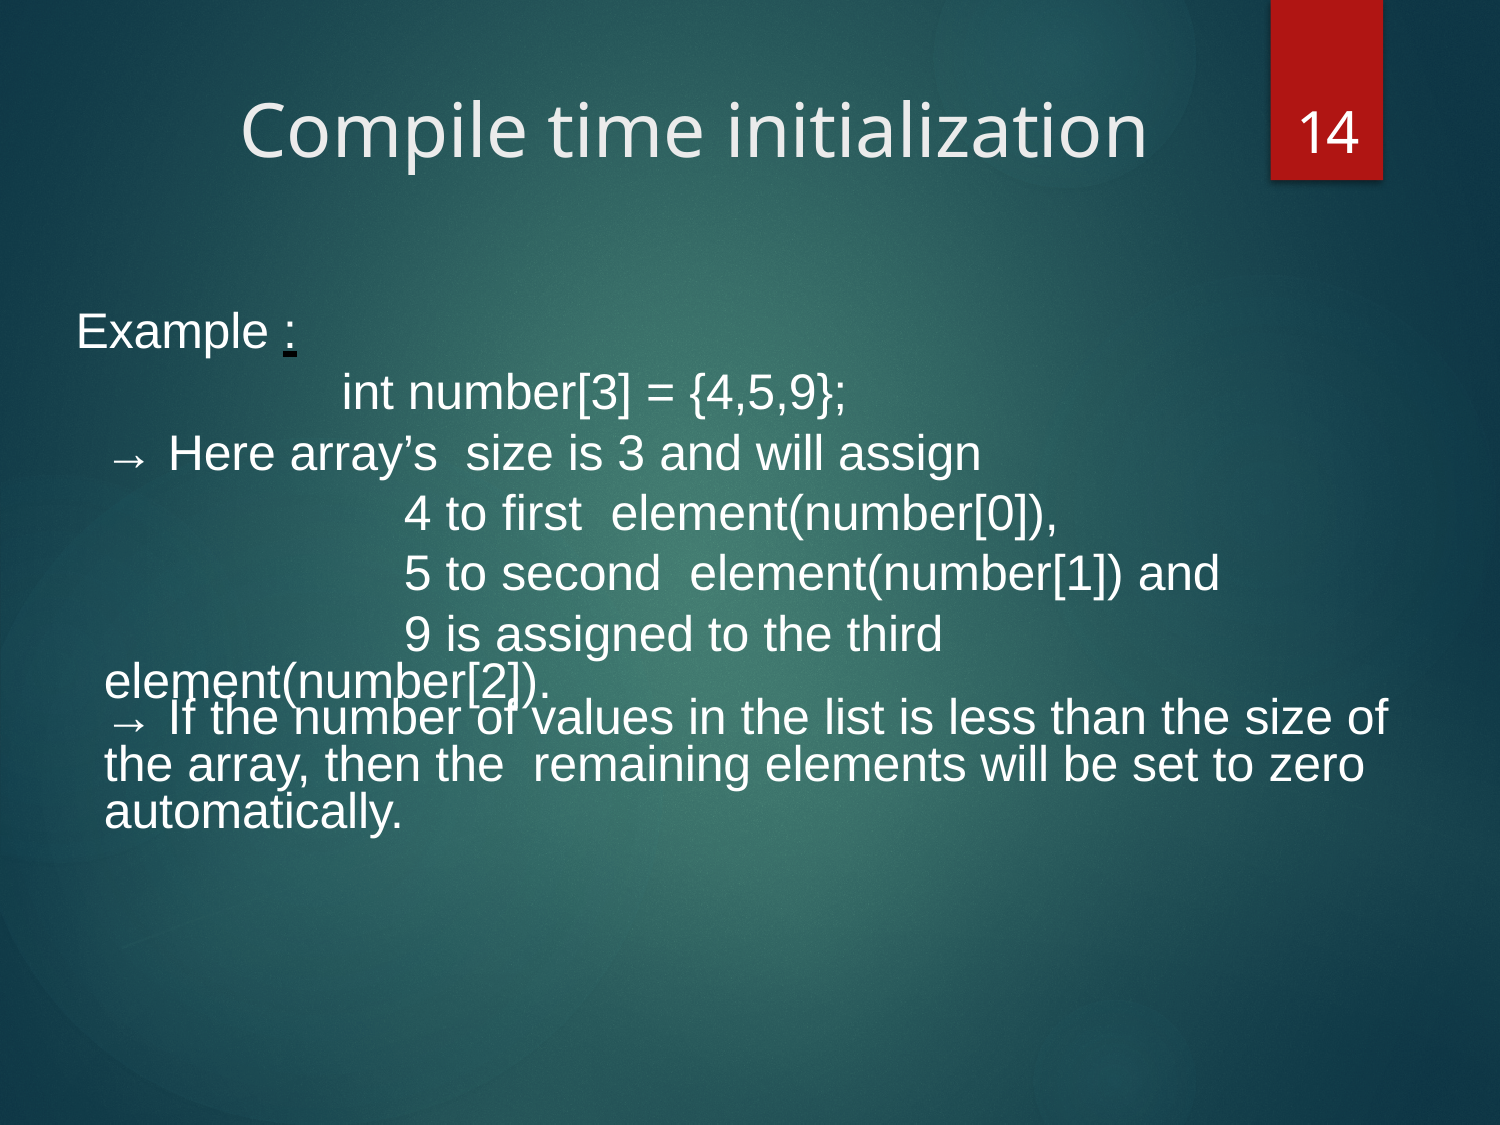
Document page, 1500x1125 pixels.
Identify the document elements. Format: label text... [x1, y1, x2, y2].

text_box int number[3] = {4,5,9}; → Here array’s size is 3 and will assign 4 to first element(number[0]), 5 to second element(number[1]) and 9 is assigned to the third element(number[2]). [101, 357, 1257, 682]
title Compile time initialization [237, 80, 1165, 271]
slide_number 14 [1273, 0, 1378, 175]
text_box Example : [73, 296, 300, 359]
text_box → If the number of values in the list is less than the size of the array, then the remaining elements will be set to zero automatically. [101, 682, 1465, 839]
